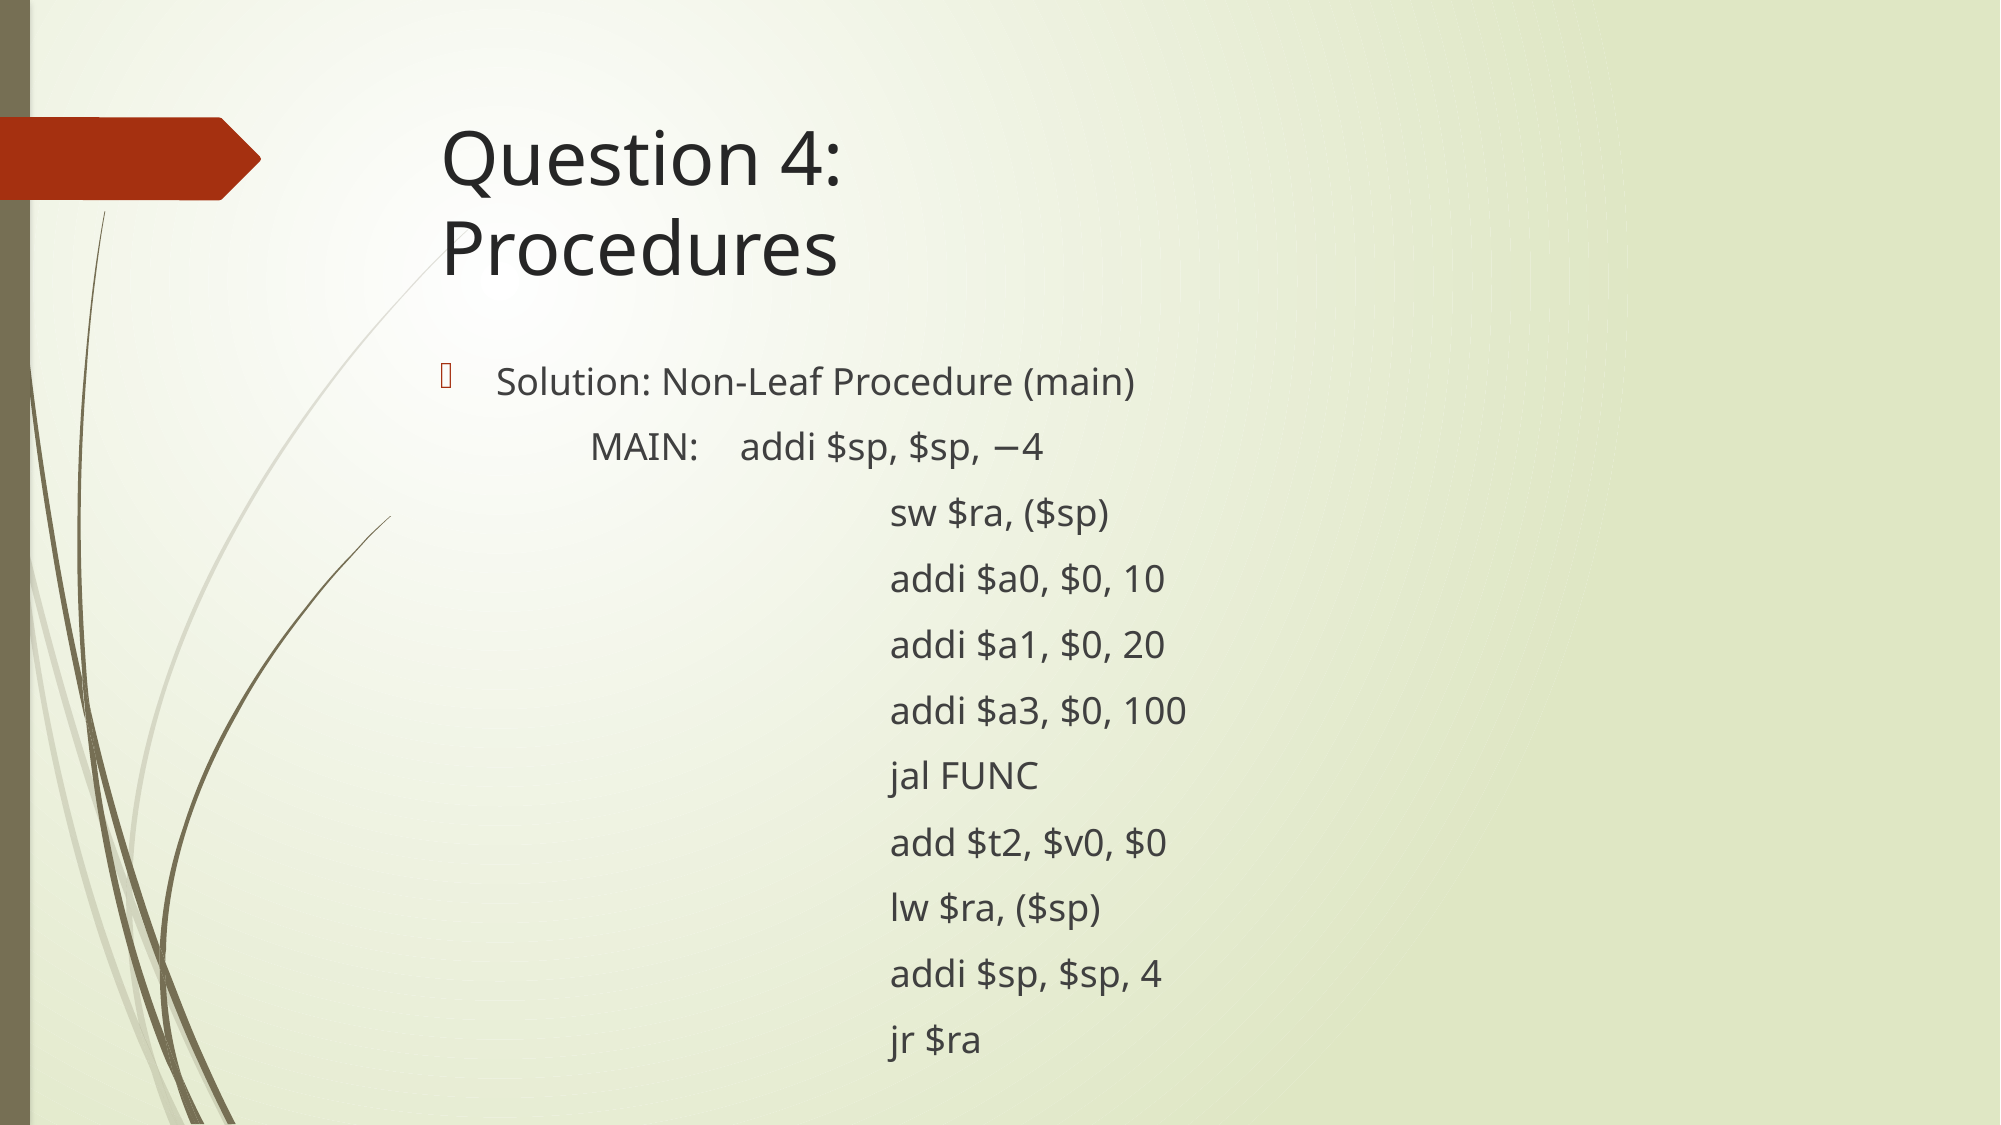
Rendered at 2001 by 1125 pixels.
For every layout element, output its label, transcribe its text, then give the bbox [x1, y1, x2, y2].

list Solution: Non-Leaf Procedure (main) MAIN: addi $sp, $sp, −4 sw $ra, ($sp) addi $a0, $0, 10 addi $a1, $0, 20 addi $a3, $0, 100 jal FUNC add $t2, $v0, $0 lw $ra, ($sp) addi $sp, $sp, 4 jr $ra [424, 350, 1888, 1078]
title Question 4: Procedures [425, 102, 1888, 313]
